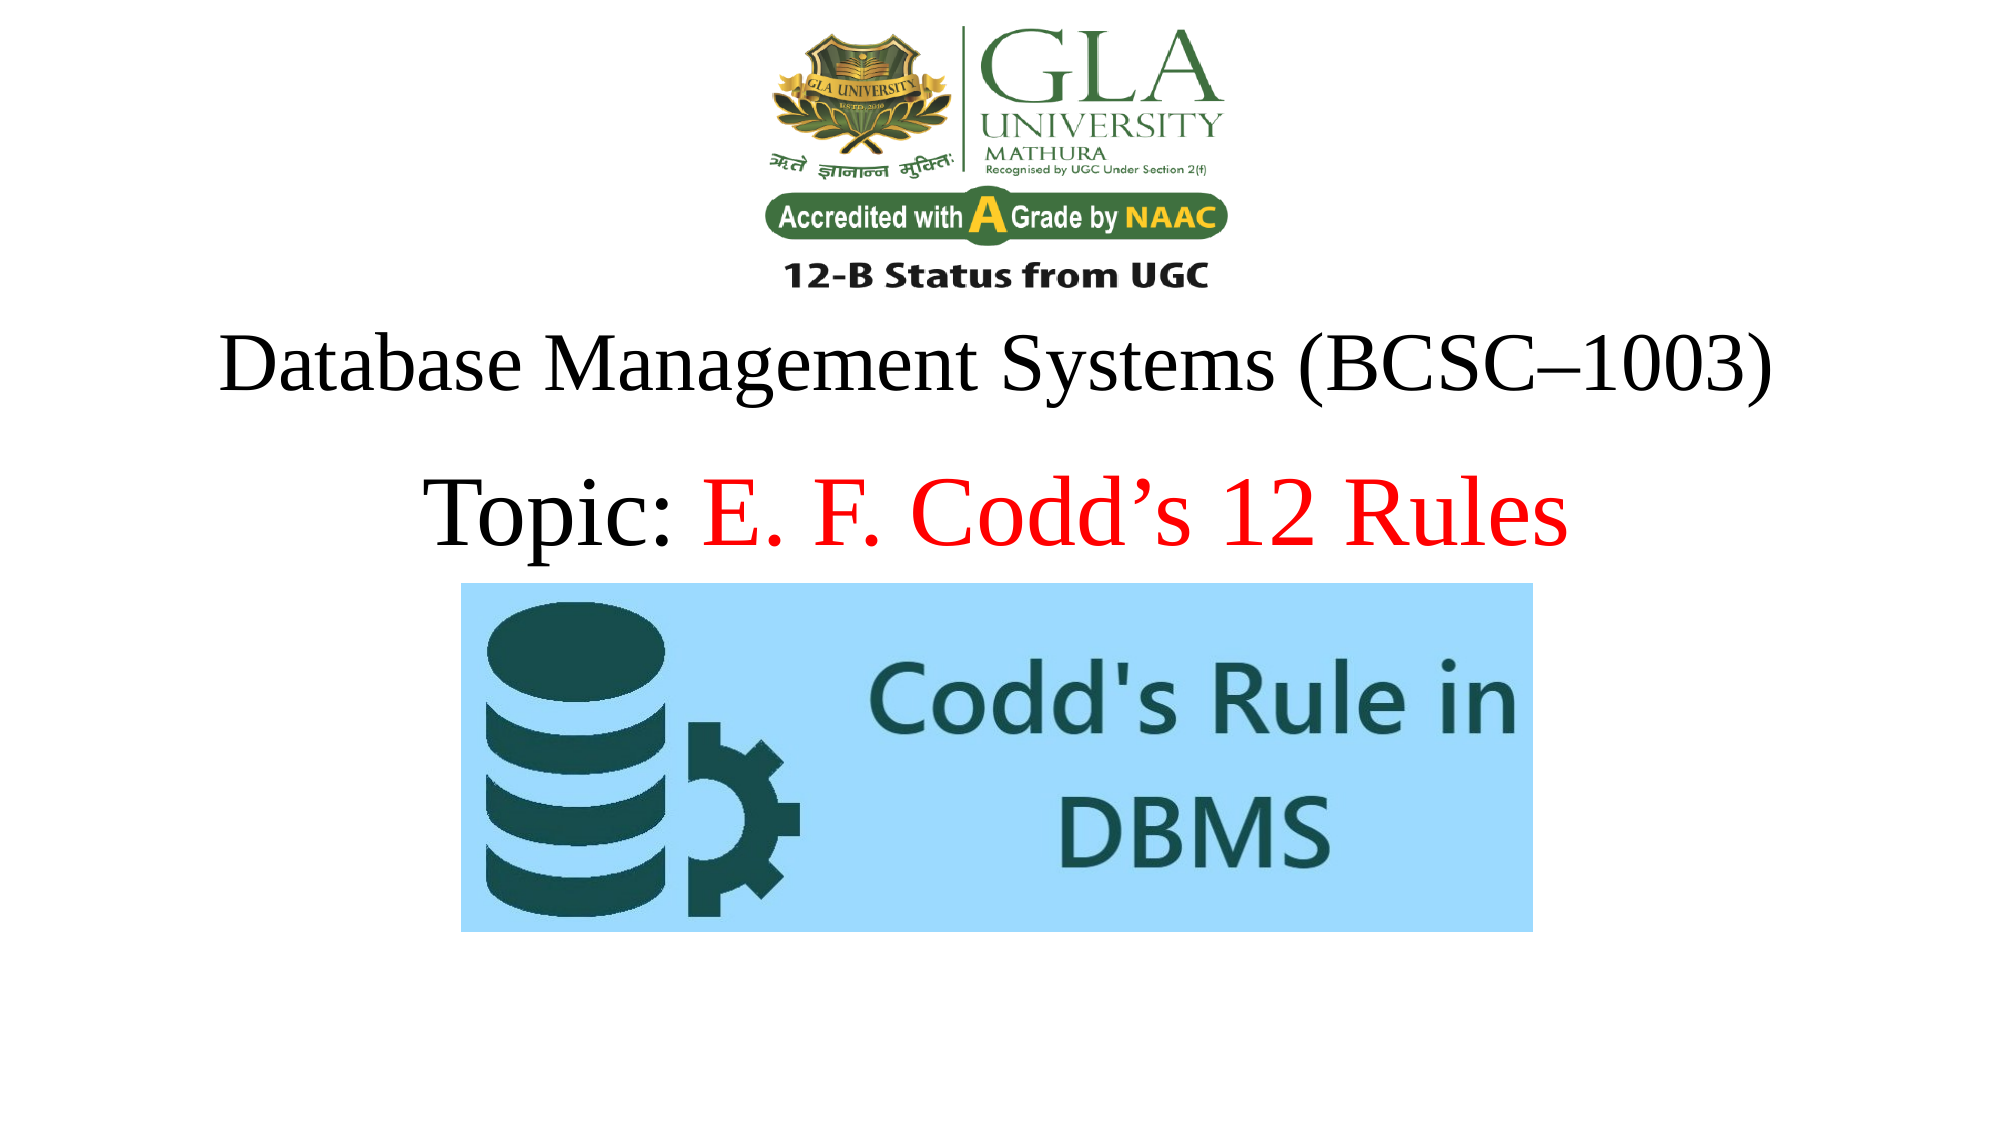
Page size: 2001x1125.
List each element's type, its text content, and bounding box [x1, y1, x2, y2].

subtitle Topic: E. F. Codd’s 12 Rules [64, 451, 1930, 570]
picture [753, 16, 1241, 297]
picture [461, 583, 1533, 932]
text_box Database Management Systems (BCSC–1003) [184, 311, 1810, 426]
